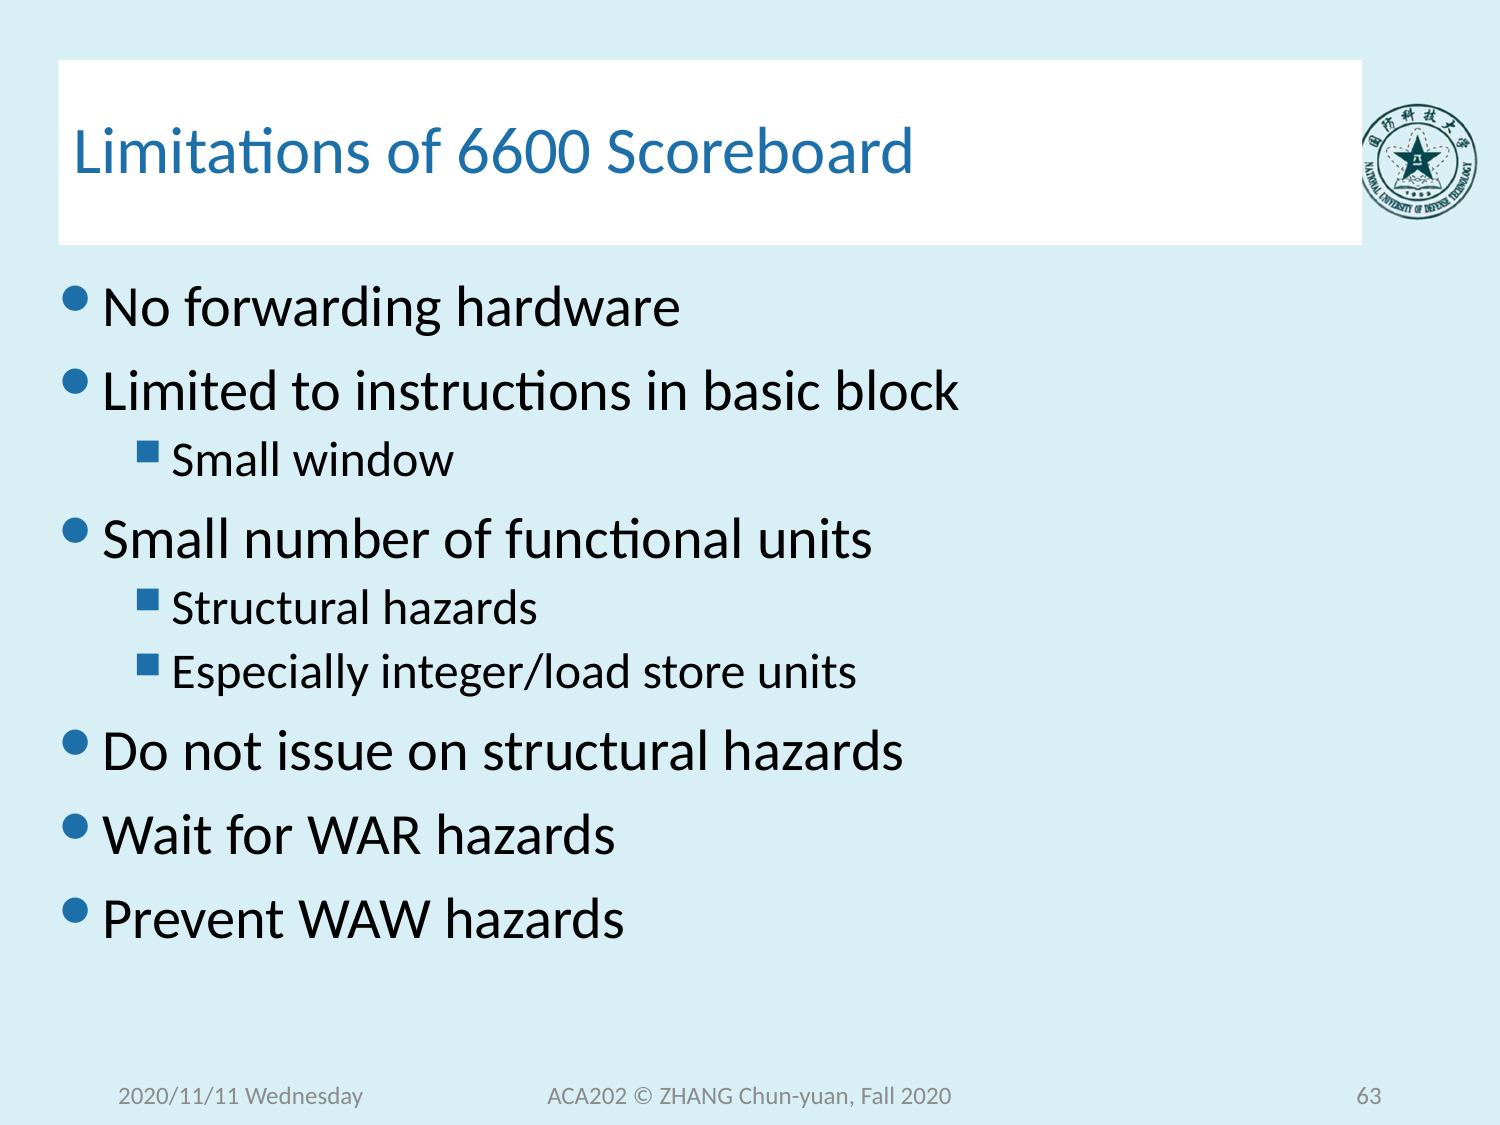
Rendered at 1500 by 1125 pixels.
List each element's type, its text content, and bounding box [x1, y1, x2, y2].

slide_number 63 [1059, 1064, 1397, 1125]
picture [1363, 102, 1480, 224]
footer ACA202 © ZHANG Chun-yuan, Fall 2020 [496, 1064, 1004, 1125]
list No forwarding hardware Limited to instructions in basic block Small window Small number of functional units Structural hazards Especially integer/load store units Do not issue on structural hazards Wait for WAR hazards Prevent WAW hazards [43, 268, 1457, 1045]
title Limitations of 6600 Scoreboard [58, 59, 1363, 245]
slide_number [103, 1064, 441, 1125]
